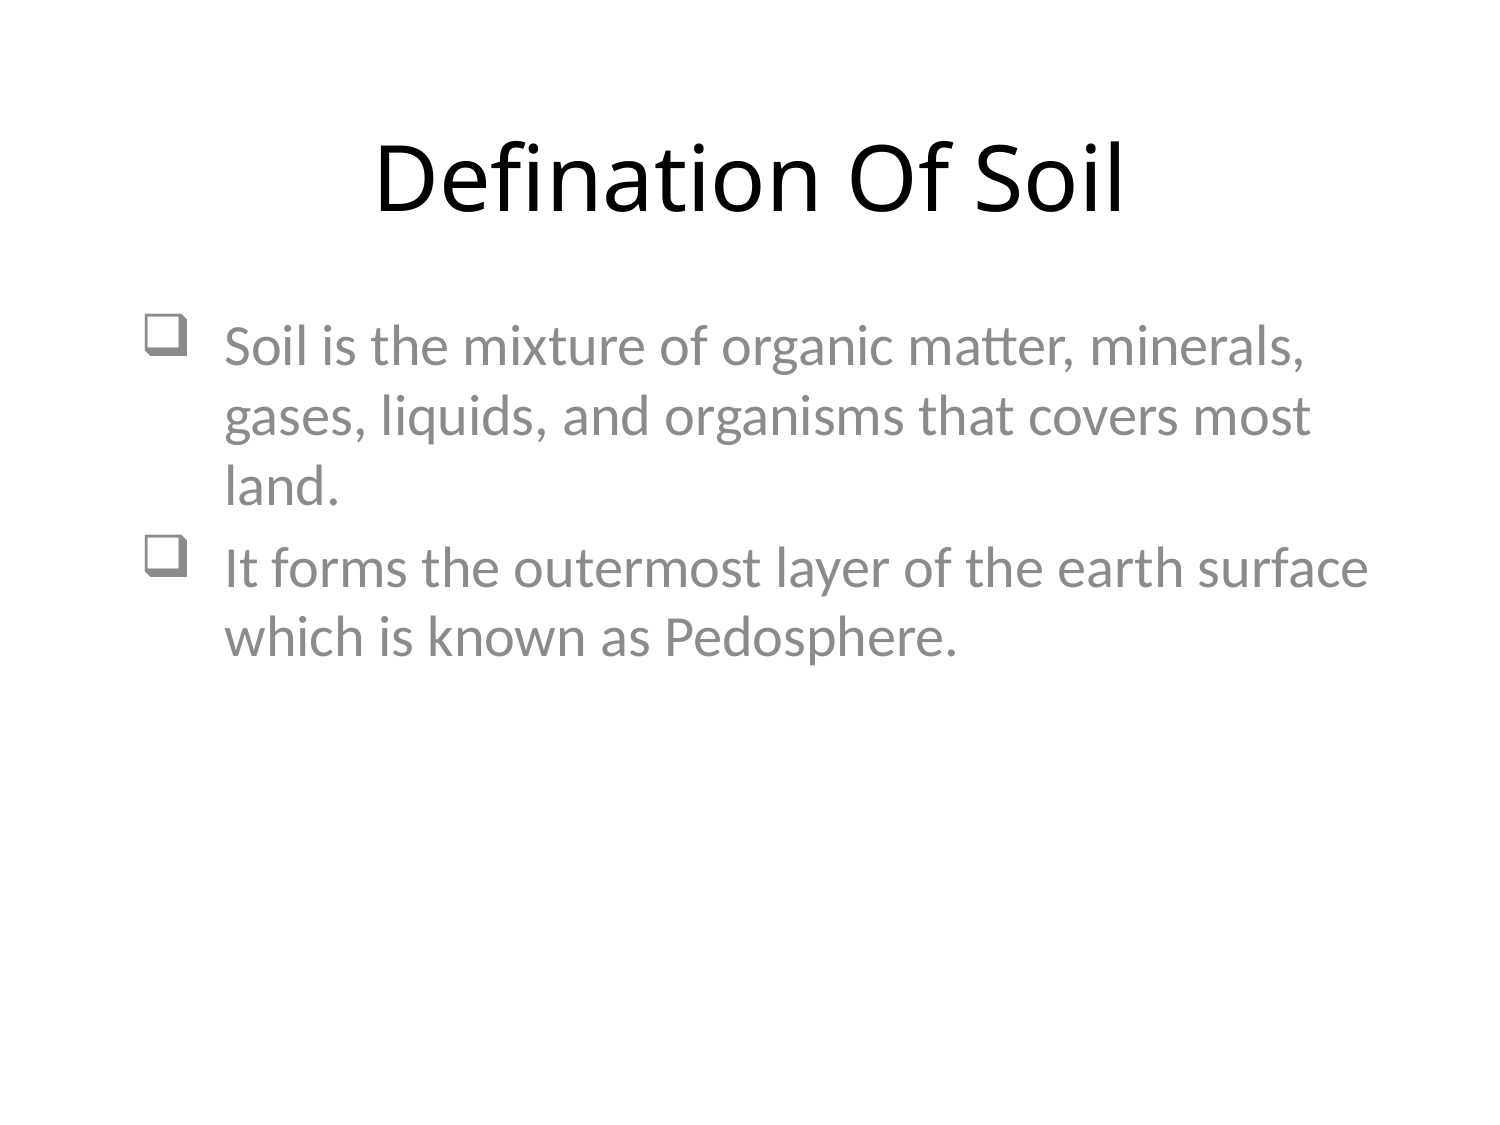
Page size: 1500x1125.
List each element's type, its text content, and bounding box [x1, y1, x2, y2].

title Defination Of Soil [112, 75, 1388, 275]
subtitle Soil is the mixture of organic matter, minerals, gases, liquids, and organisms that covers most land. It forms the outermost layer of the earth surface which is known as Pedosphere. [125, 299, 1400, 975]
